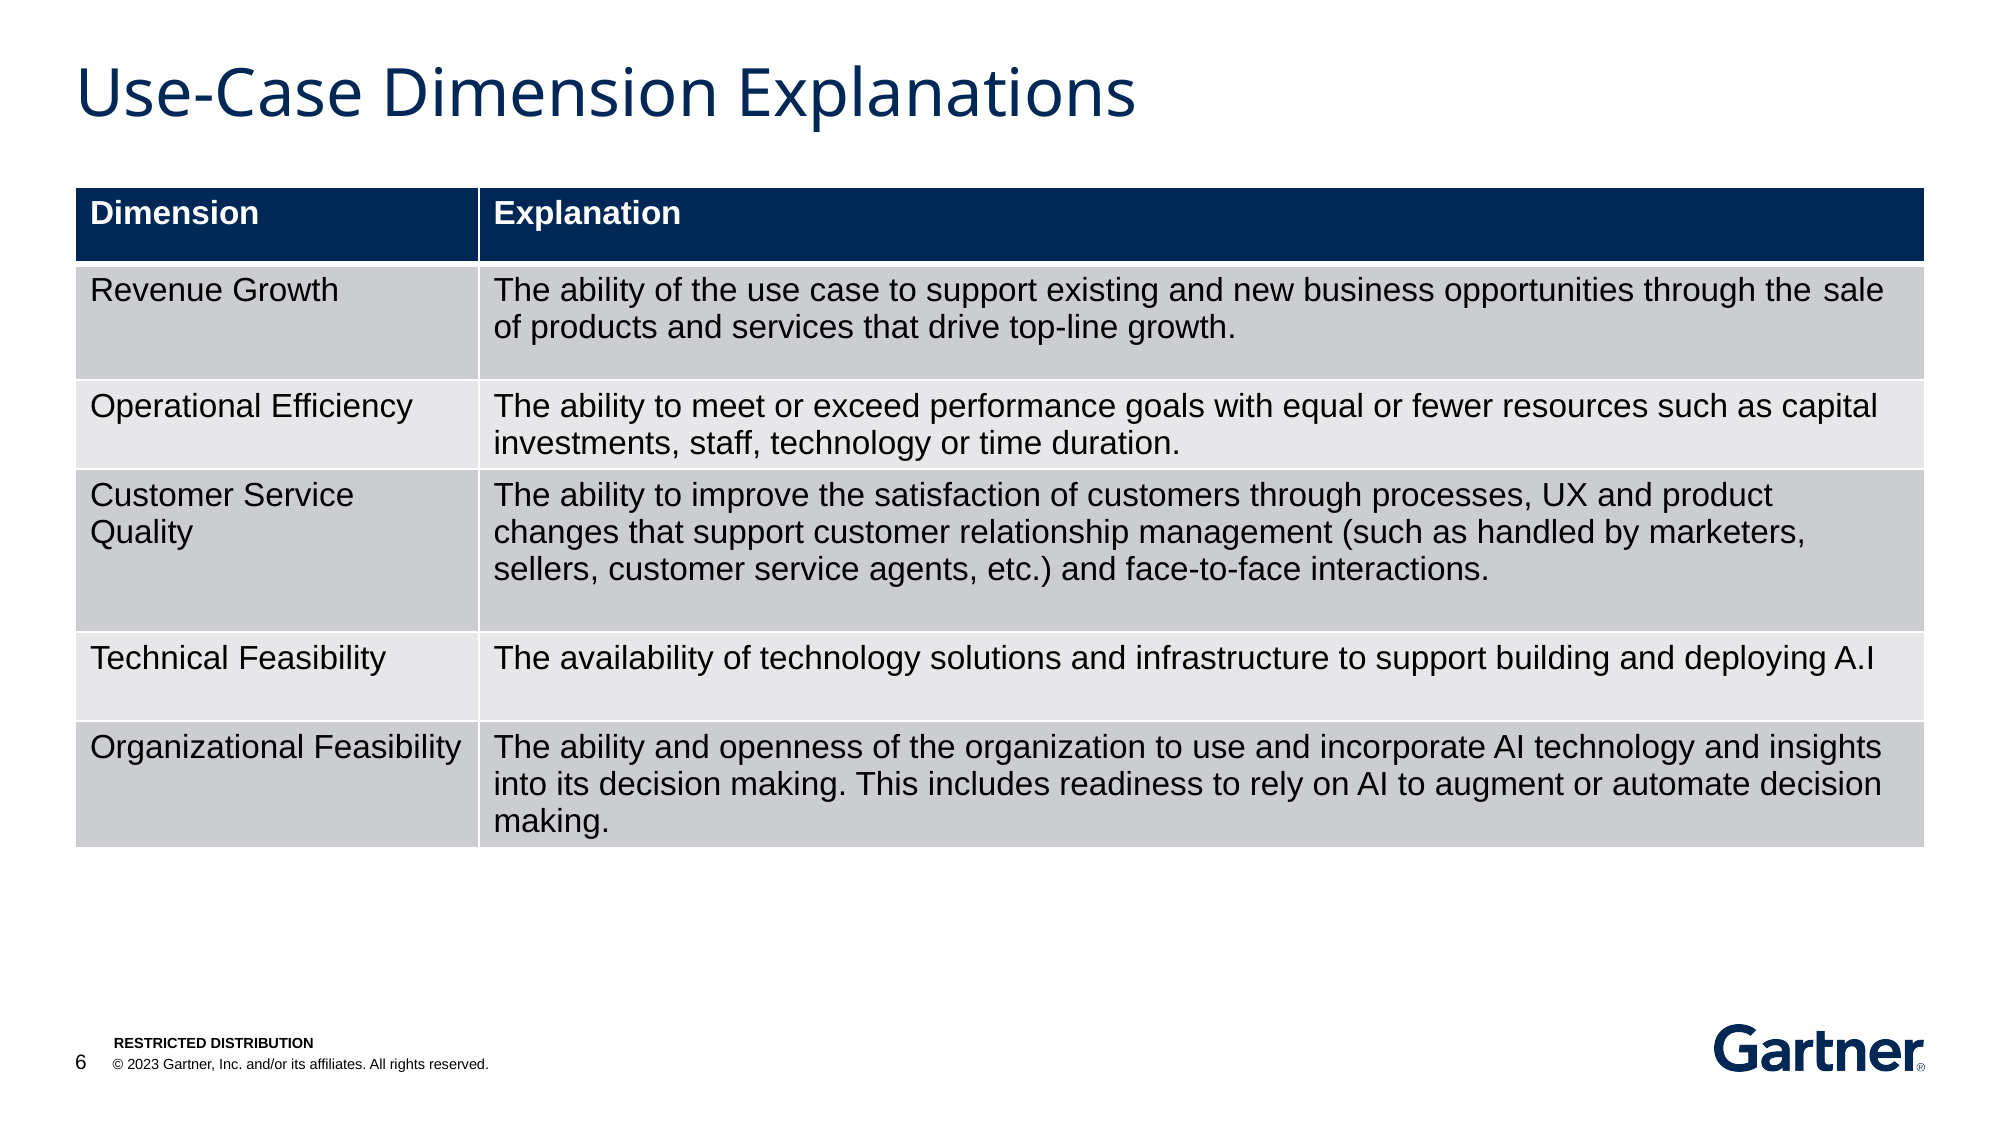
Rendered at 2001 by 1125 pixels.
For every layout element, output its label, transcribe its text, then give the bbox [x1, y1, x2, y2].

title Use-Case Dimension Explanations [75, 59, 1925, 134]
table_cell The ability and openness of the organization to use and incorporate AI technology and insights into its decision making. This includes readiness to rely on AI to augment or automate decision making. [480, 722, 1924, 847]
picture [1714, 1024, 1925, 1072]
table_cell Organizational Feasibility [76, 722, 478, 847]
table_header Explanation [480, 188, 1924, 261]
table_cell Revenue Growth [76, 267, 478, 379]
table_cell The availability of technology solutions and infrastructure to support building and deploying A.I [480, 633, 1924, 720]
table_cell Technical Feasibility [76, 633, 478, 720]
table_cell Operational Efficiency [76, 381, 478, 468]
table_cell The ability of the use case to support existing and new business opportunities through the sale of products and services that drive top-line growth. [480, 267, 1924, 379]
table_cell The ability to improve the satisfaction of customers through processes, UX and product changes that support customer relationship management (such as handled by marketers, sellers, customer service agents, etc.) and face-to-face interactions. [480, 470, 1924, 631]
table_cell Customer Service Quality [76, 470, 478, 631]
table_header Dimension [76, 188, 478, 261]
table_cell The ability to meet or exceed performance goals with equal or fewer resources such as capital investments, staff, technology or time duration. [480, 381, 1924, 468]
